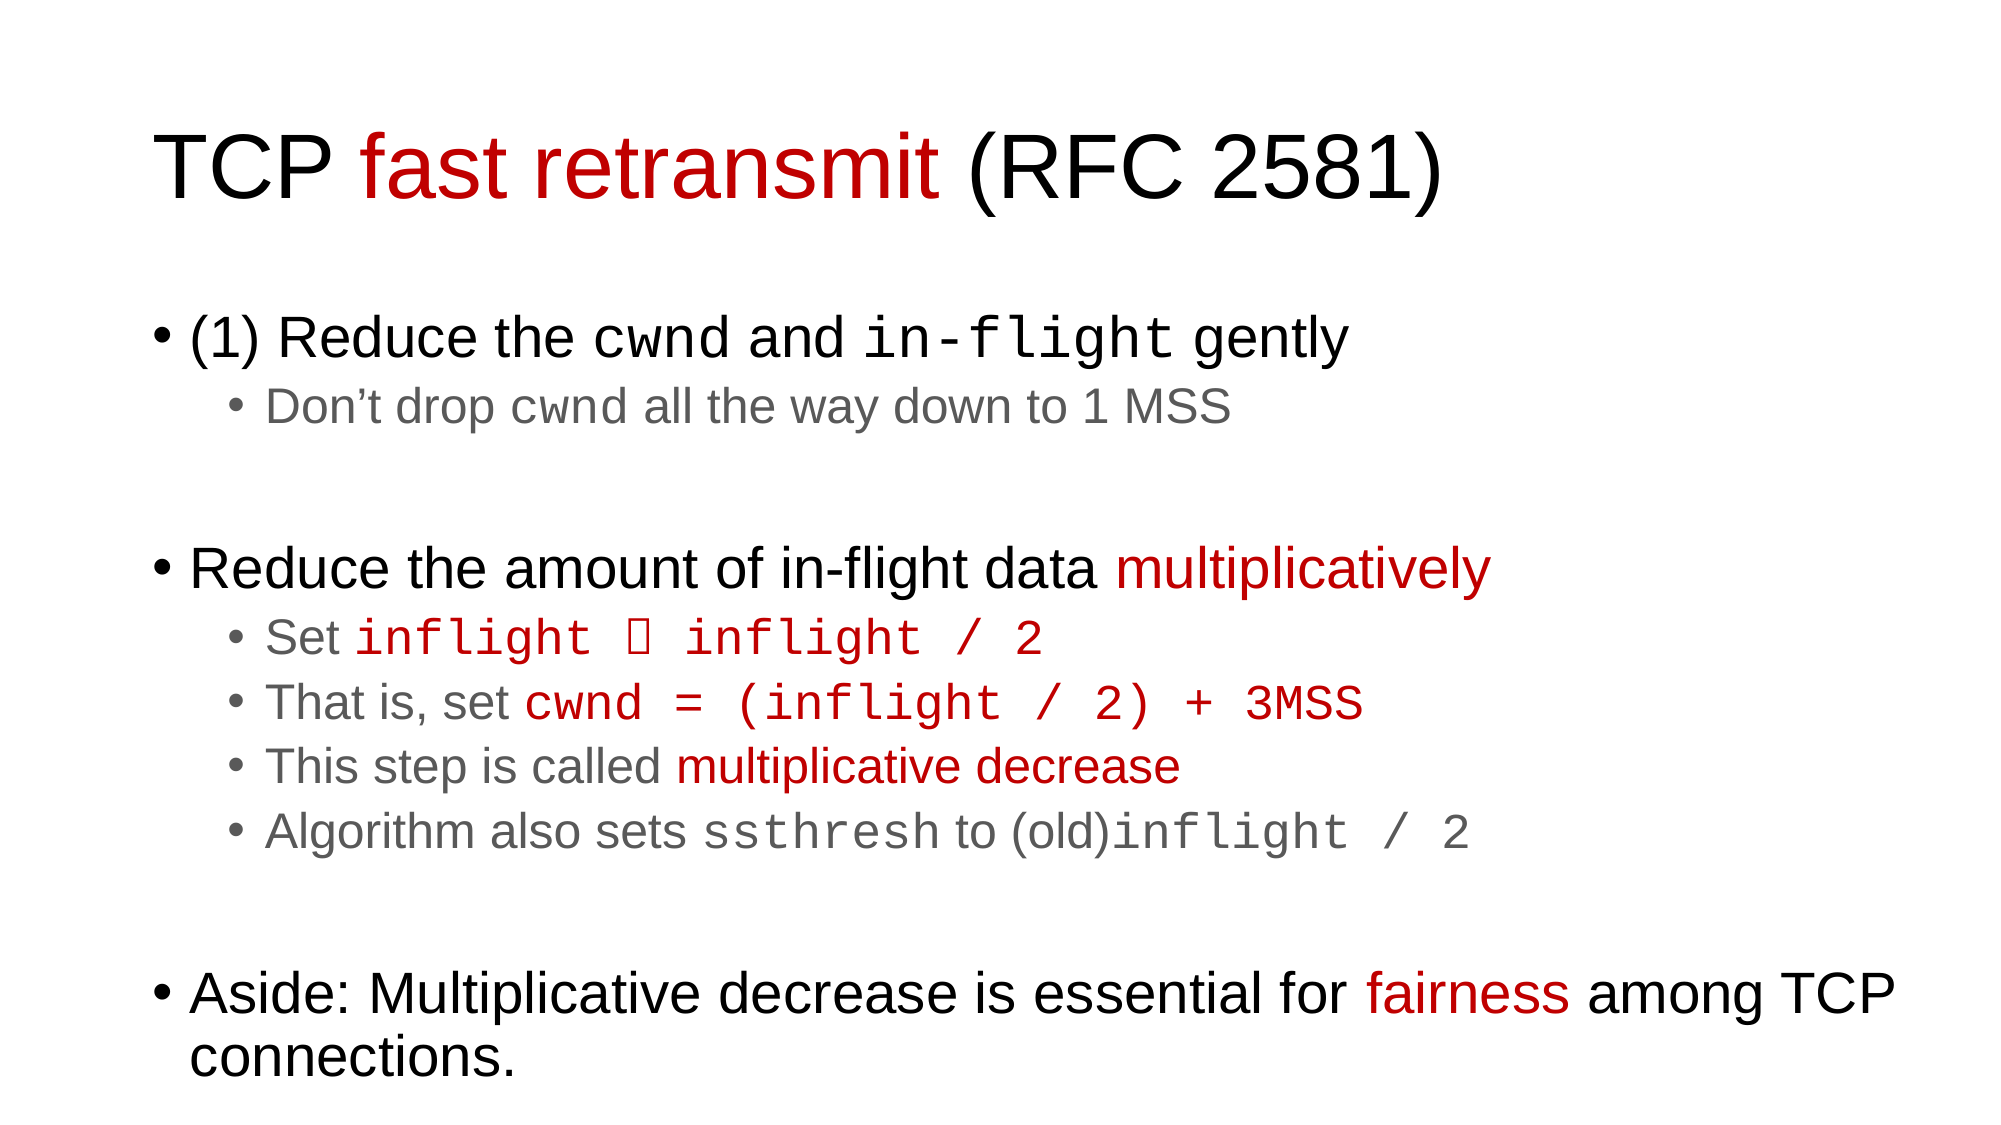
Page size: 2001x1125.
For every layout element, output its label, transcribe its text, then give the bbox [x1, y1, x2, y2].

title TCP fast retransmit (RFC 2581) [137, 59, 1863, 278]
list (1) Reduce the cwnd and in-flight gently Don’t drop cwnd all the way down to 1 MSS Reduce the amount of in-flight data multiplicatively Set inflight  inflight / 2 That is, set cwnd = (inflight / 2) + 3MSS This step is called multiplicative decrease Algorithm also sets ssthresh to (old)inflight / 2 Aside: Multiplicative decrease is essential for fairness among TCP connections. [137, 299, 2000, 1106]
